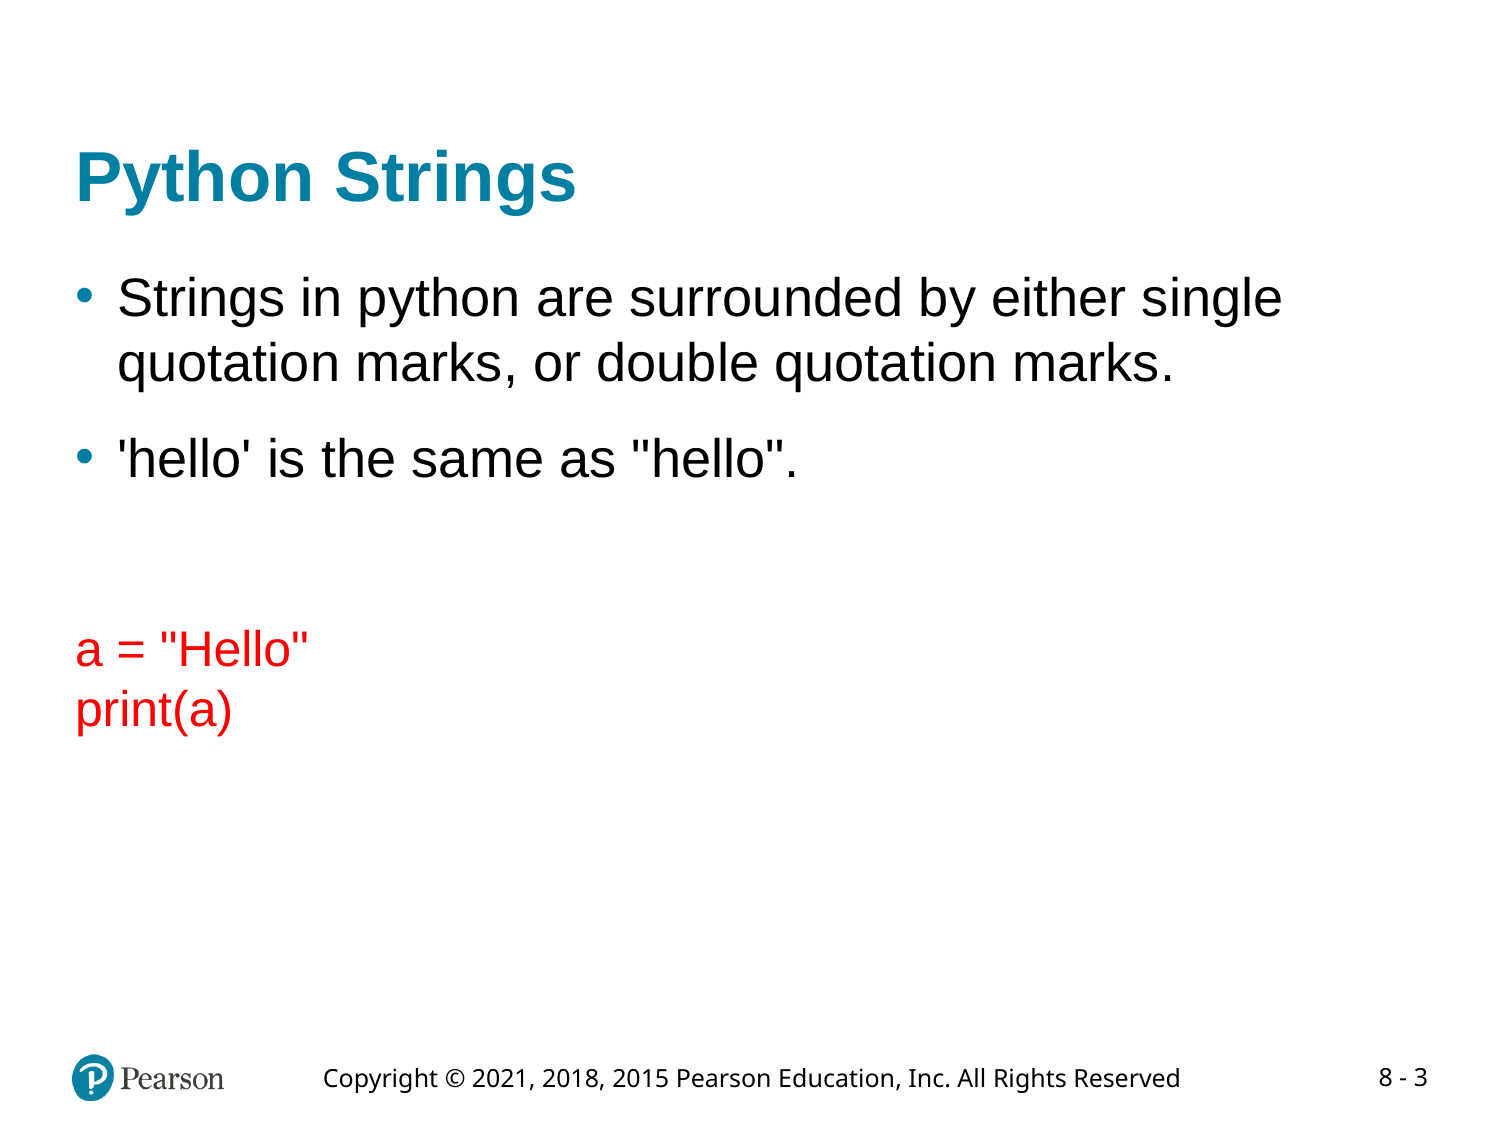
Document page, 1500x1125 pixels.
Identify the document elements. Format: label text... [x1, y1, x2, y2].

title Python Strings [75, 35, 1425, 216]
picture [72, 1054, 89, 1072]
list Strings in python are surrounded by either single quotation marks, or double quotation marks. 'hello' is the same as "hello". a = "Hello" print(a) [75, 262, 1425, 1005]
picture [99, 1054, 224, 1101]
picture [81, 1064, 107, 1089]
picture [72, 1087, 83, 1101]
